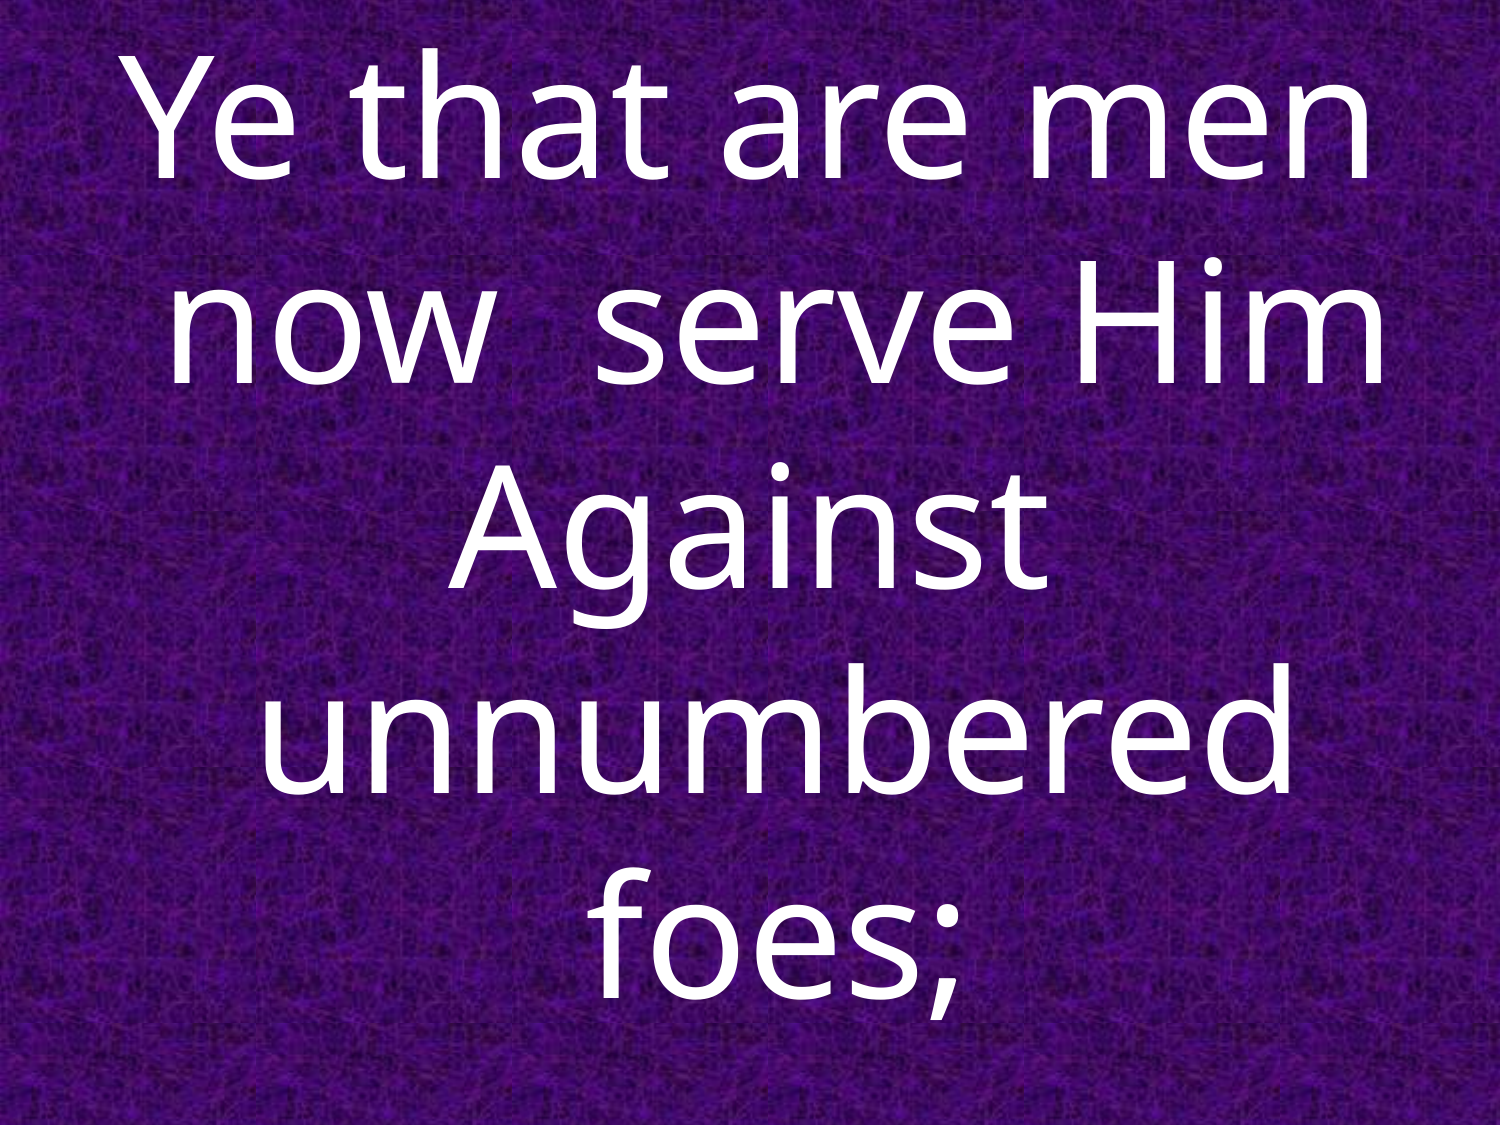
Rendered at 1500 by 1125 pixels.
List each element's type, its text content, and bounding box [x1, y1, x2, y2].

list Ye that are men now serve Him Against unnumbered foes; [0, 0, 1500, 1125]
